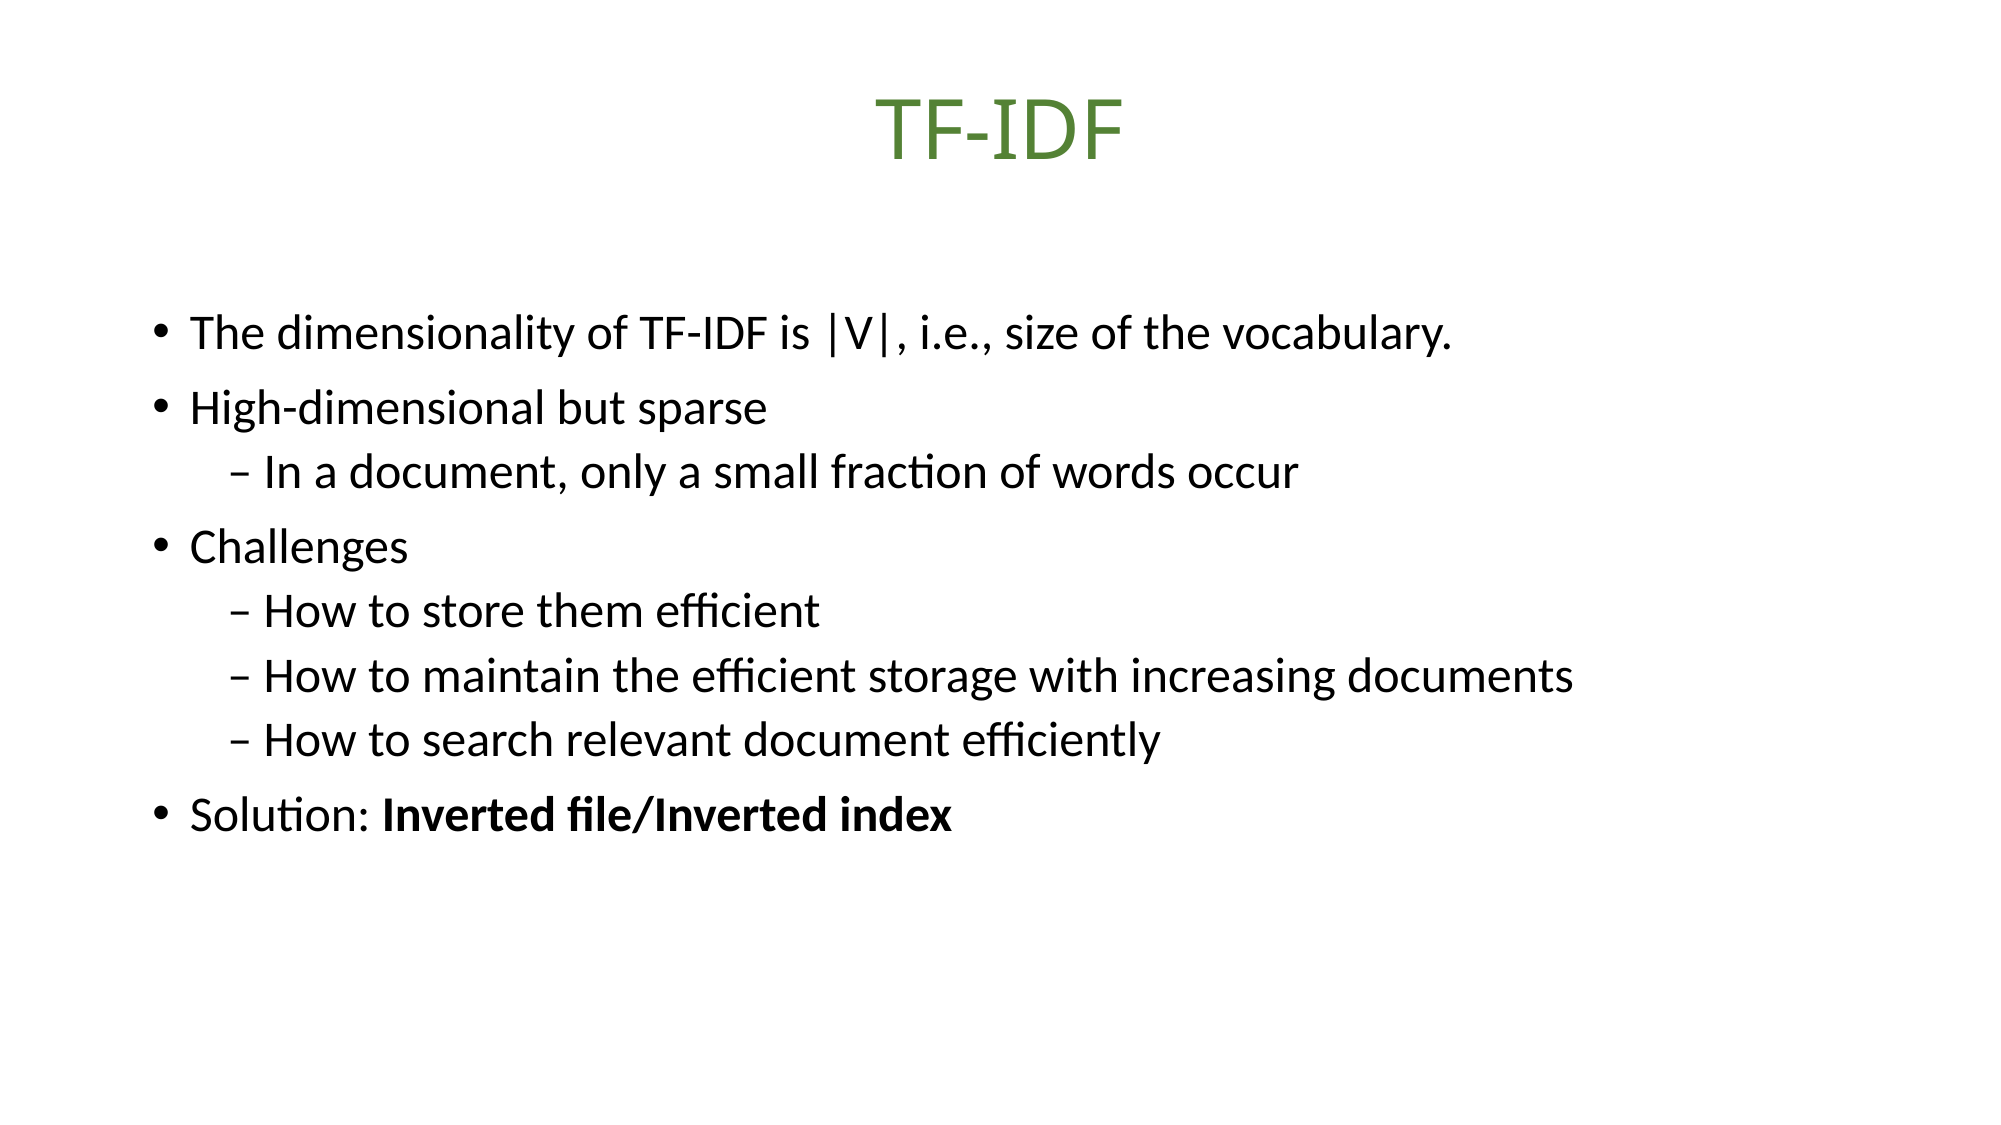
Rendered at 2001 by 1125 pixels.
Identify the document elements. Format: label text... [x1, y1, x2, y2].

list The dimensionality of TF-IDF is |V|, i.e., size of the vocabulary. High-dimensional but sparse – In a document, only a small fraction of words occur Challenges – How to store them efficient – How to maintain the efficient storage with increasing documents – How to search relevant document efficiently Solution: Inverted file/Inverted index [137, 218, 1863, 1014]
title TF-IDF [137, 24, 1863, 218]
